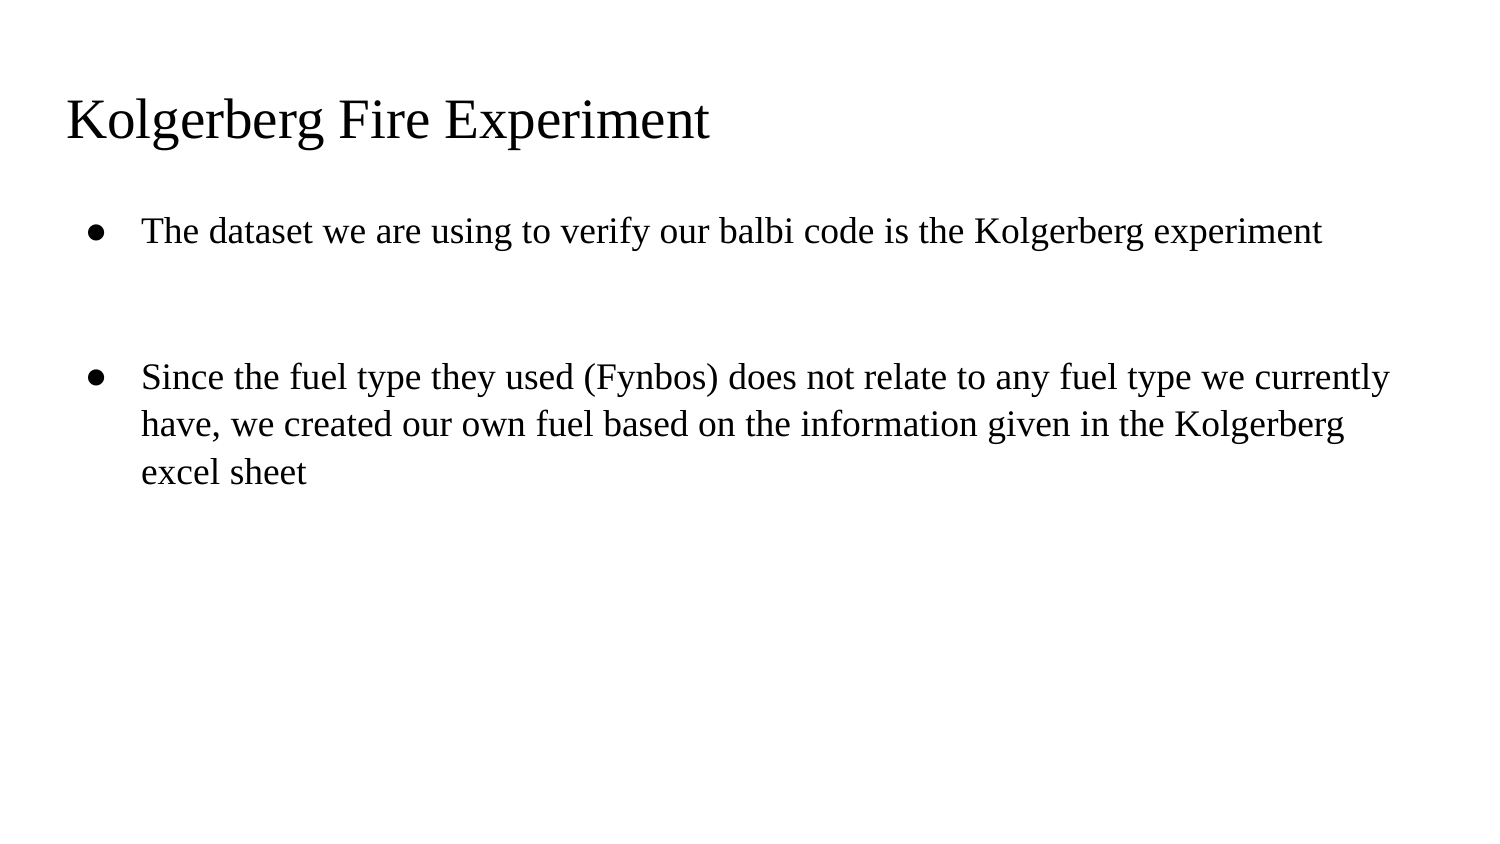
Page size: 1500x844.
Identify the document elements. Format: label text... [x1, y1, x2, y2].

list The dataset we are using to verify our balbi code is the Kolgerberg experiment Since the fuel type they used (Fynbos) does not relate to any fuel type we currently have, we created our own fuel based on the information given in the Kolgerberg excel sheet [51, 189, 1449, 750]
title Kolgerberg Fire Experiment [51, 72, 1449, 167]
